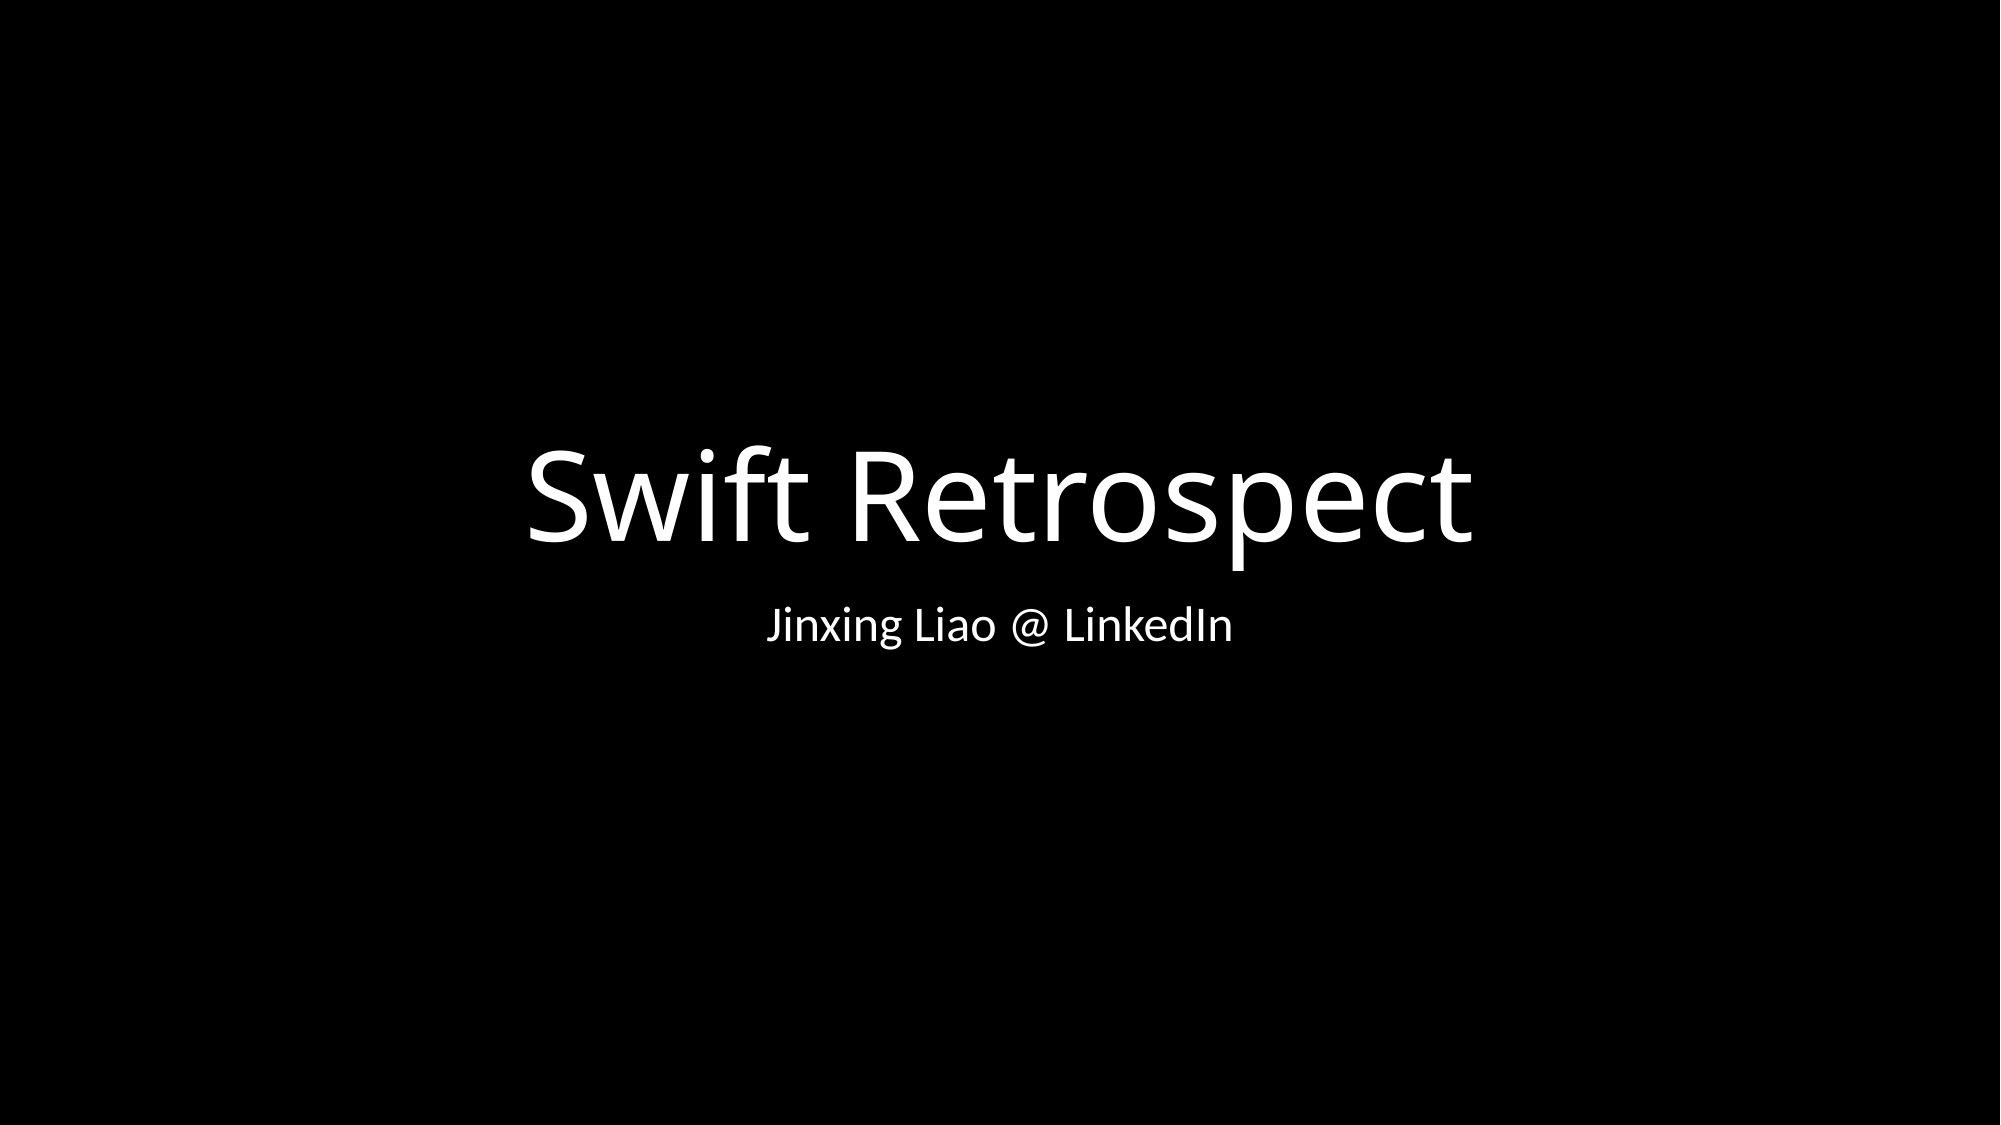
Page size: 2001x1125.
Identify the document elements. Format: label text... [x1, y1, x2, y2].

title Swift Retrospect [249, 184, 1750, 576]
subtitle Jinxing Liao @ LinkedIn [249, 590, 1750, 863]
